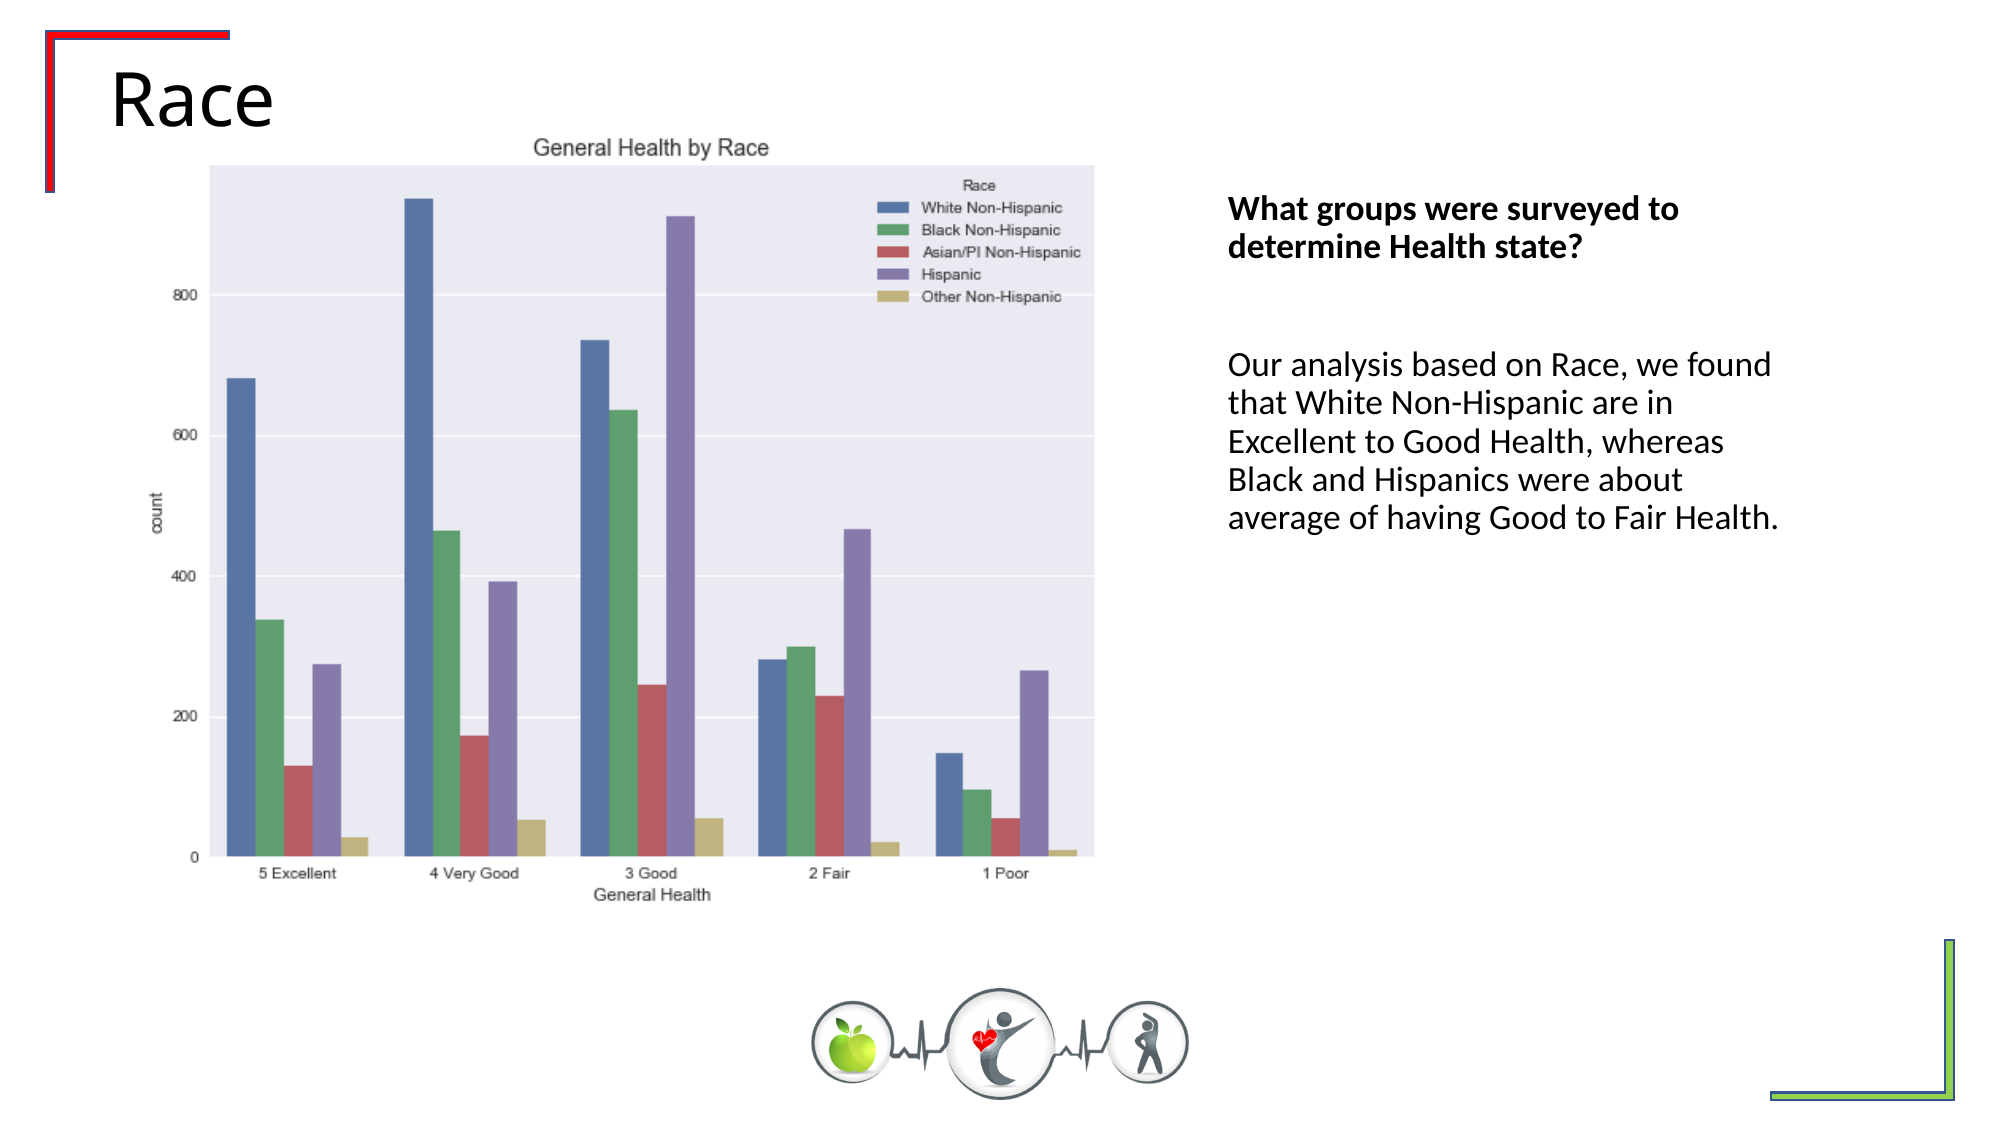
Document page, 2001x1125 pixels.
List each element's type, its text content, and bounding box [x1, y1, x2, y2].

list What groups were surveyed to determine Health state? Our analysis based on Race, we found that White Non-Hispanic are in Excellent to Good Health, whereas Black and Hispanics were about average of having Good to Fair Health. [1212, 182, 1815, 803]
title Race [94, 0, 696, 56]
picture [67, 56, 1200, 971]
picture [811, 988, 1189, 1100]
